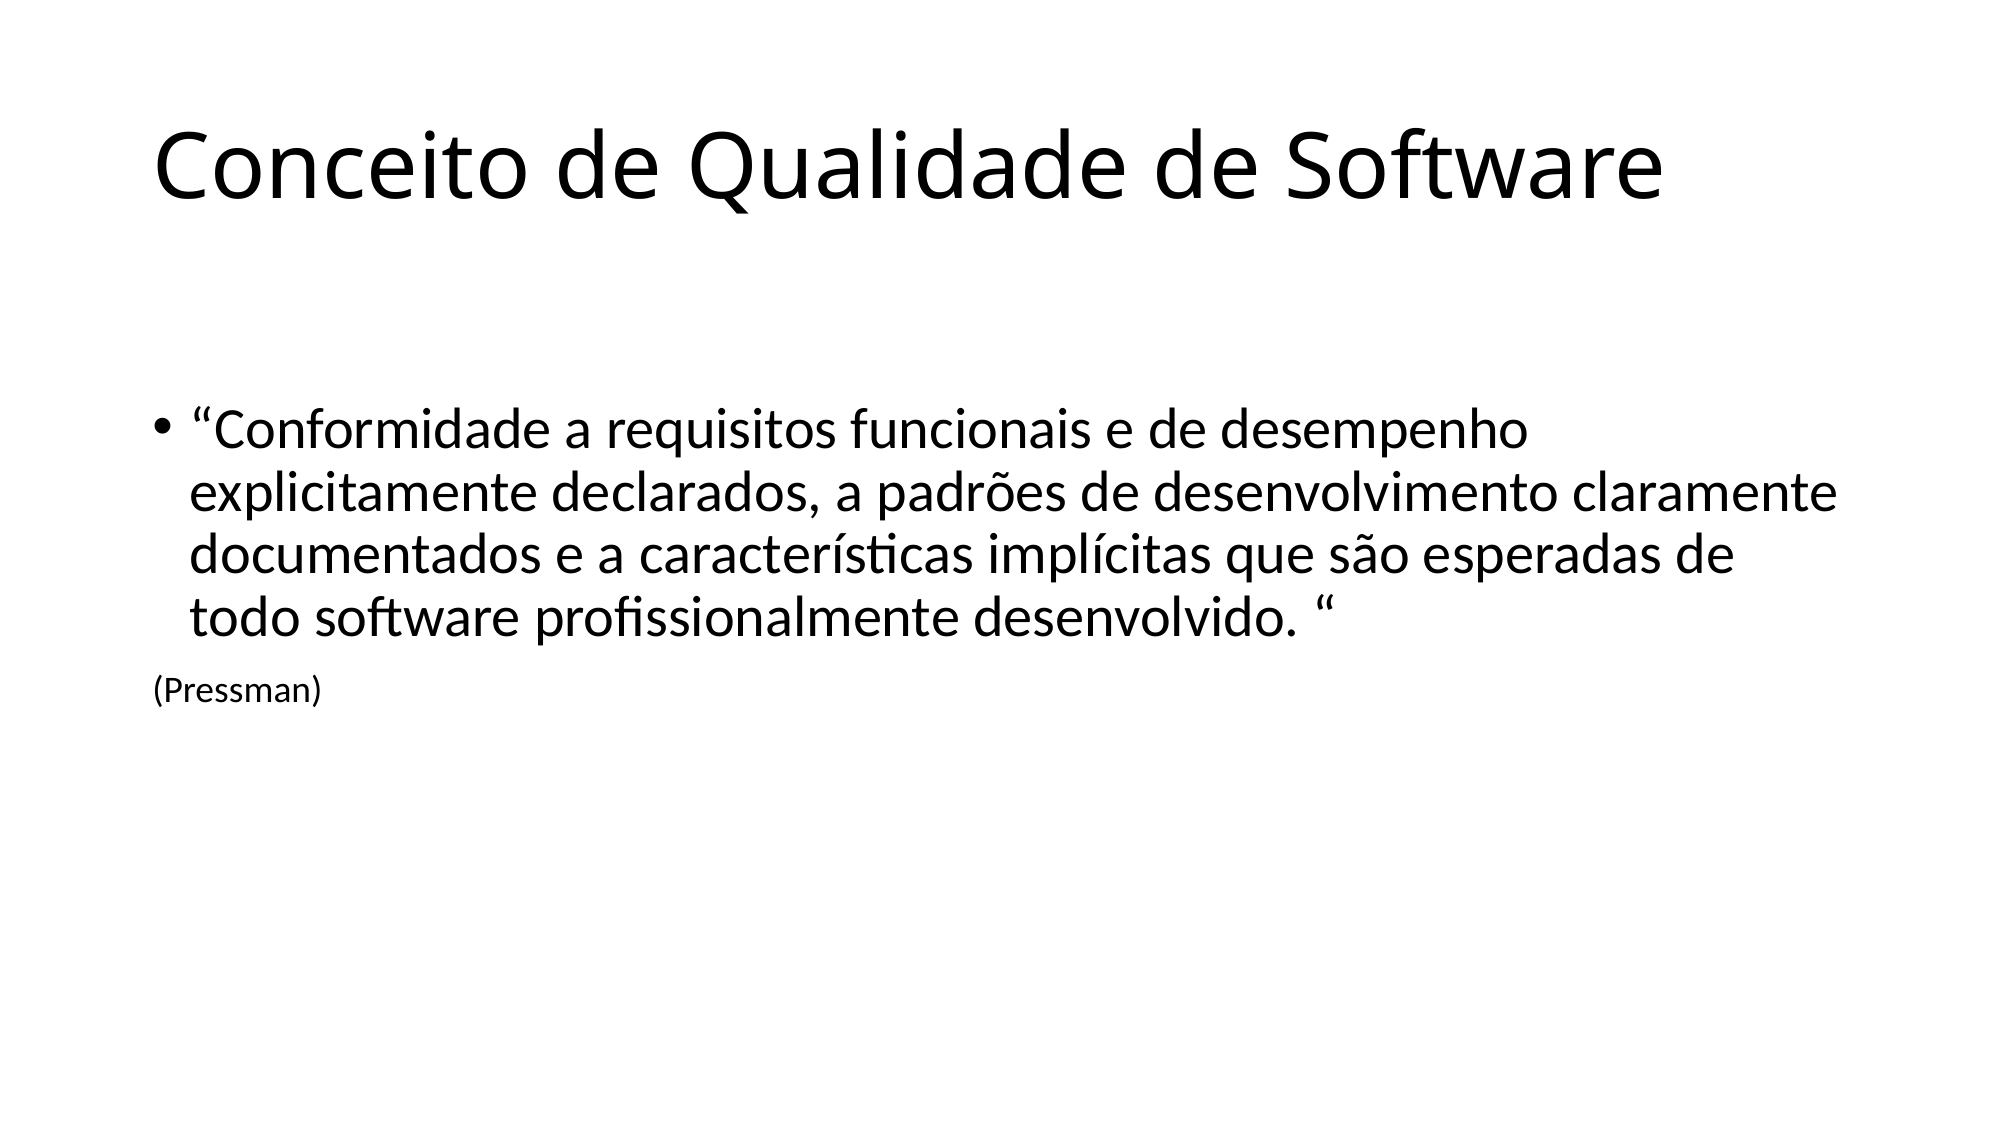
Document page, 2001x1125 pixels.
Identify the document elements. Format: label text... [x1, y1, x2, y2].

list “Conformidade a requisitos funcionais e de desempenho explicitamente declarados, a padrões de desenvolvimento claramente documentados e a características implícitas que são esperadas de todo software profissionalmente desenvolvido. “ (Pressman) [137, 299, 1863, 1014]
title Conceito de Qualidade de Software [137, 59, 1863, 278]
